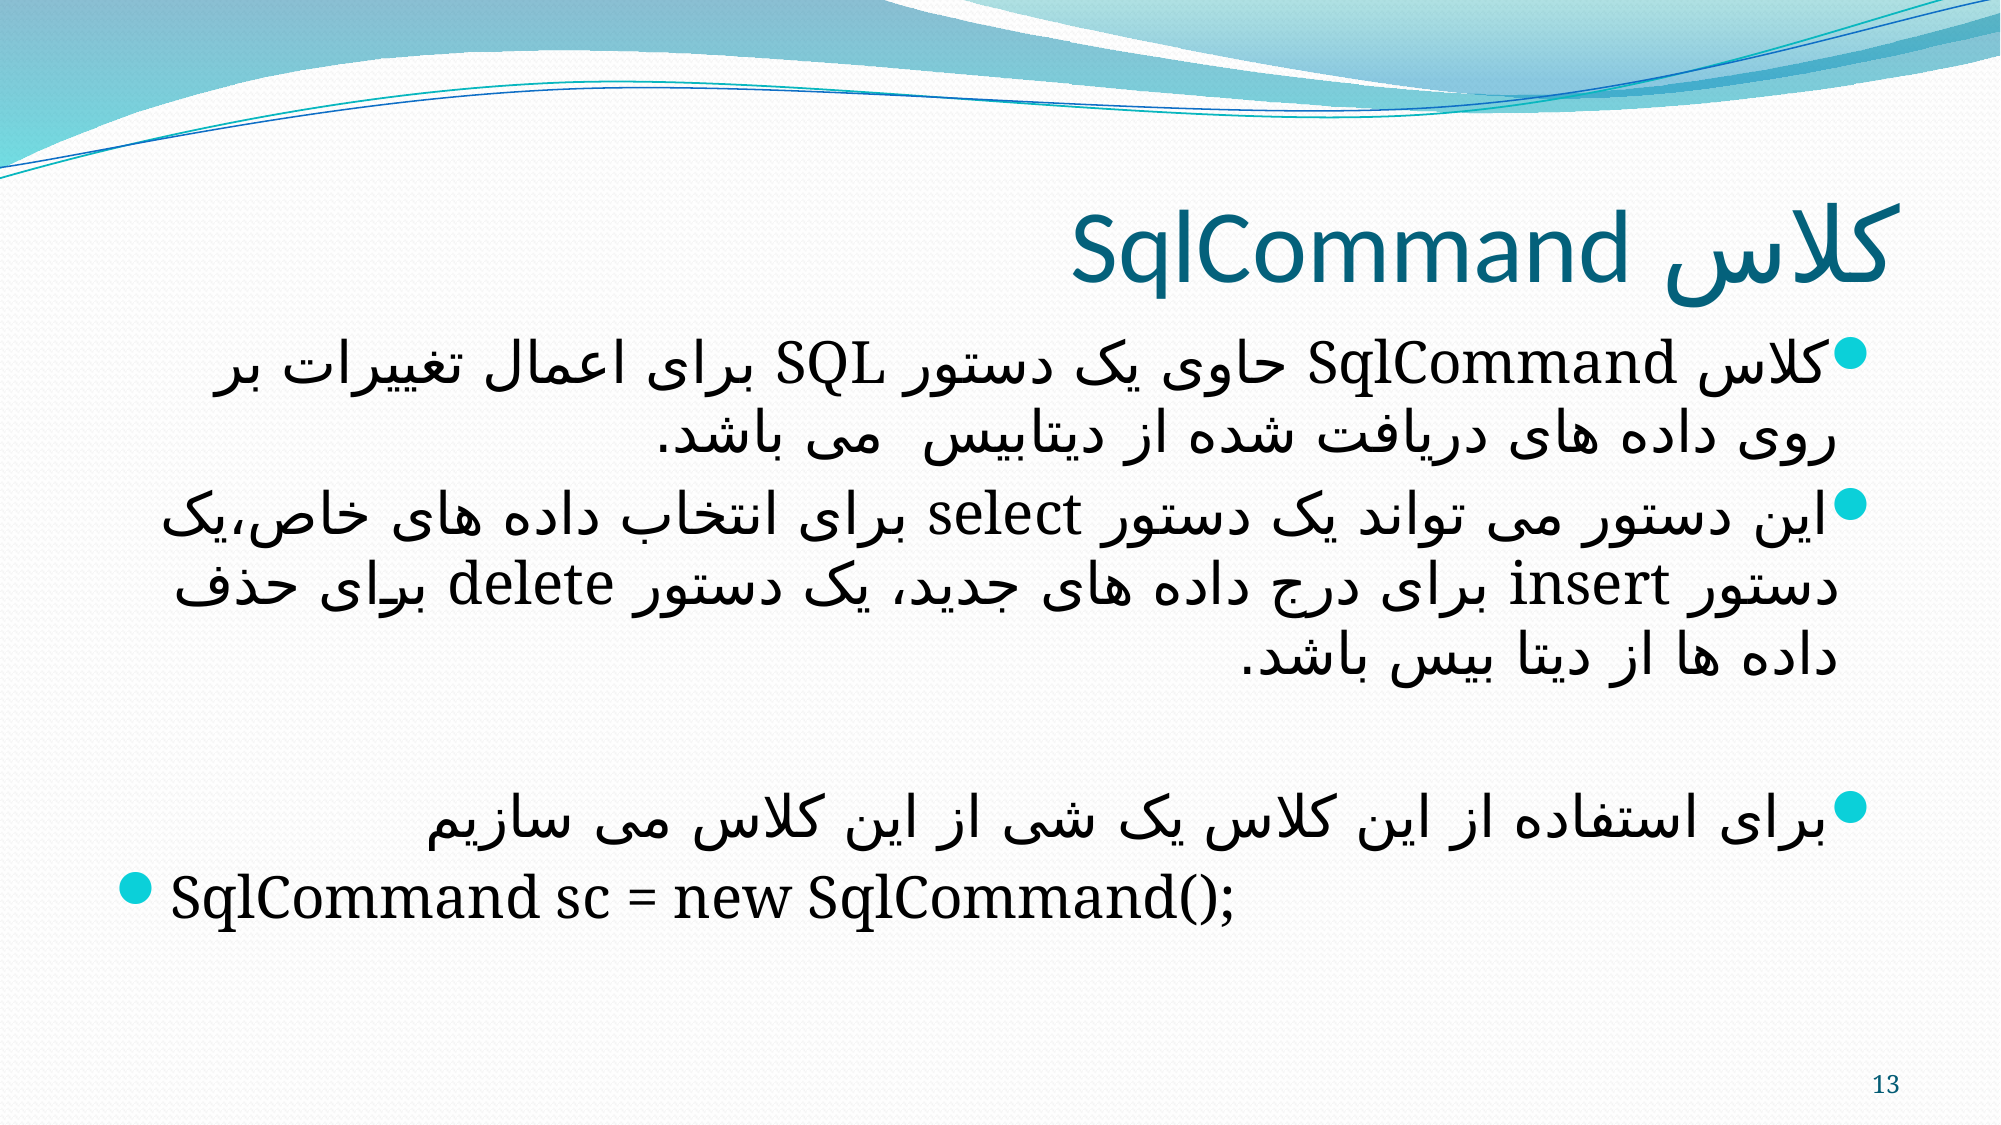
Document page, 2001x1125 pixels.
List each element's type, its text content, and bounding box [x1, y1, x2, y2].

list کلاس SqlCommand حاوی یک دستور SQL برای اعمال تغییرات بر روی داده های دریافت شده از دیتابیس می باشد. این دستور می تواند یک دستور select برای انتخاب داده های خاص،یک دستور insert برای درج داده های جدید، یک دستور delete برای حذف داده ها از دیتا بیس باشد. برای استفاده از این کلاس یک شی از این کلاس می سازیم SqlCommand sc = new SqlCommand(); [99, 317, 1900, 1038]
title کلاس SqlCommand [99, 115, 1900, 303]
slide_number 13 [1733, 1042, 1900, 1103]
